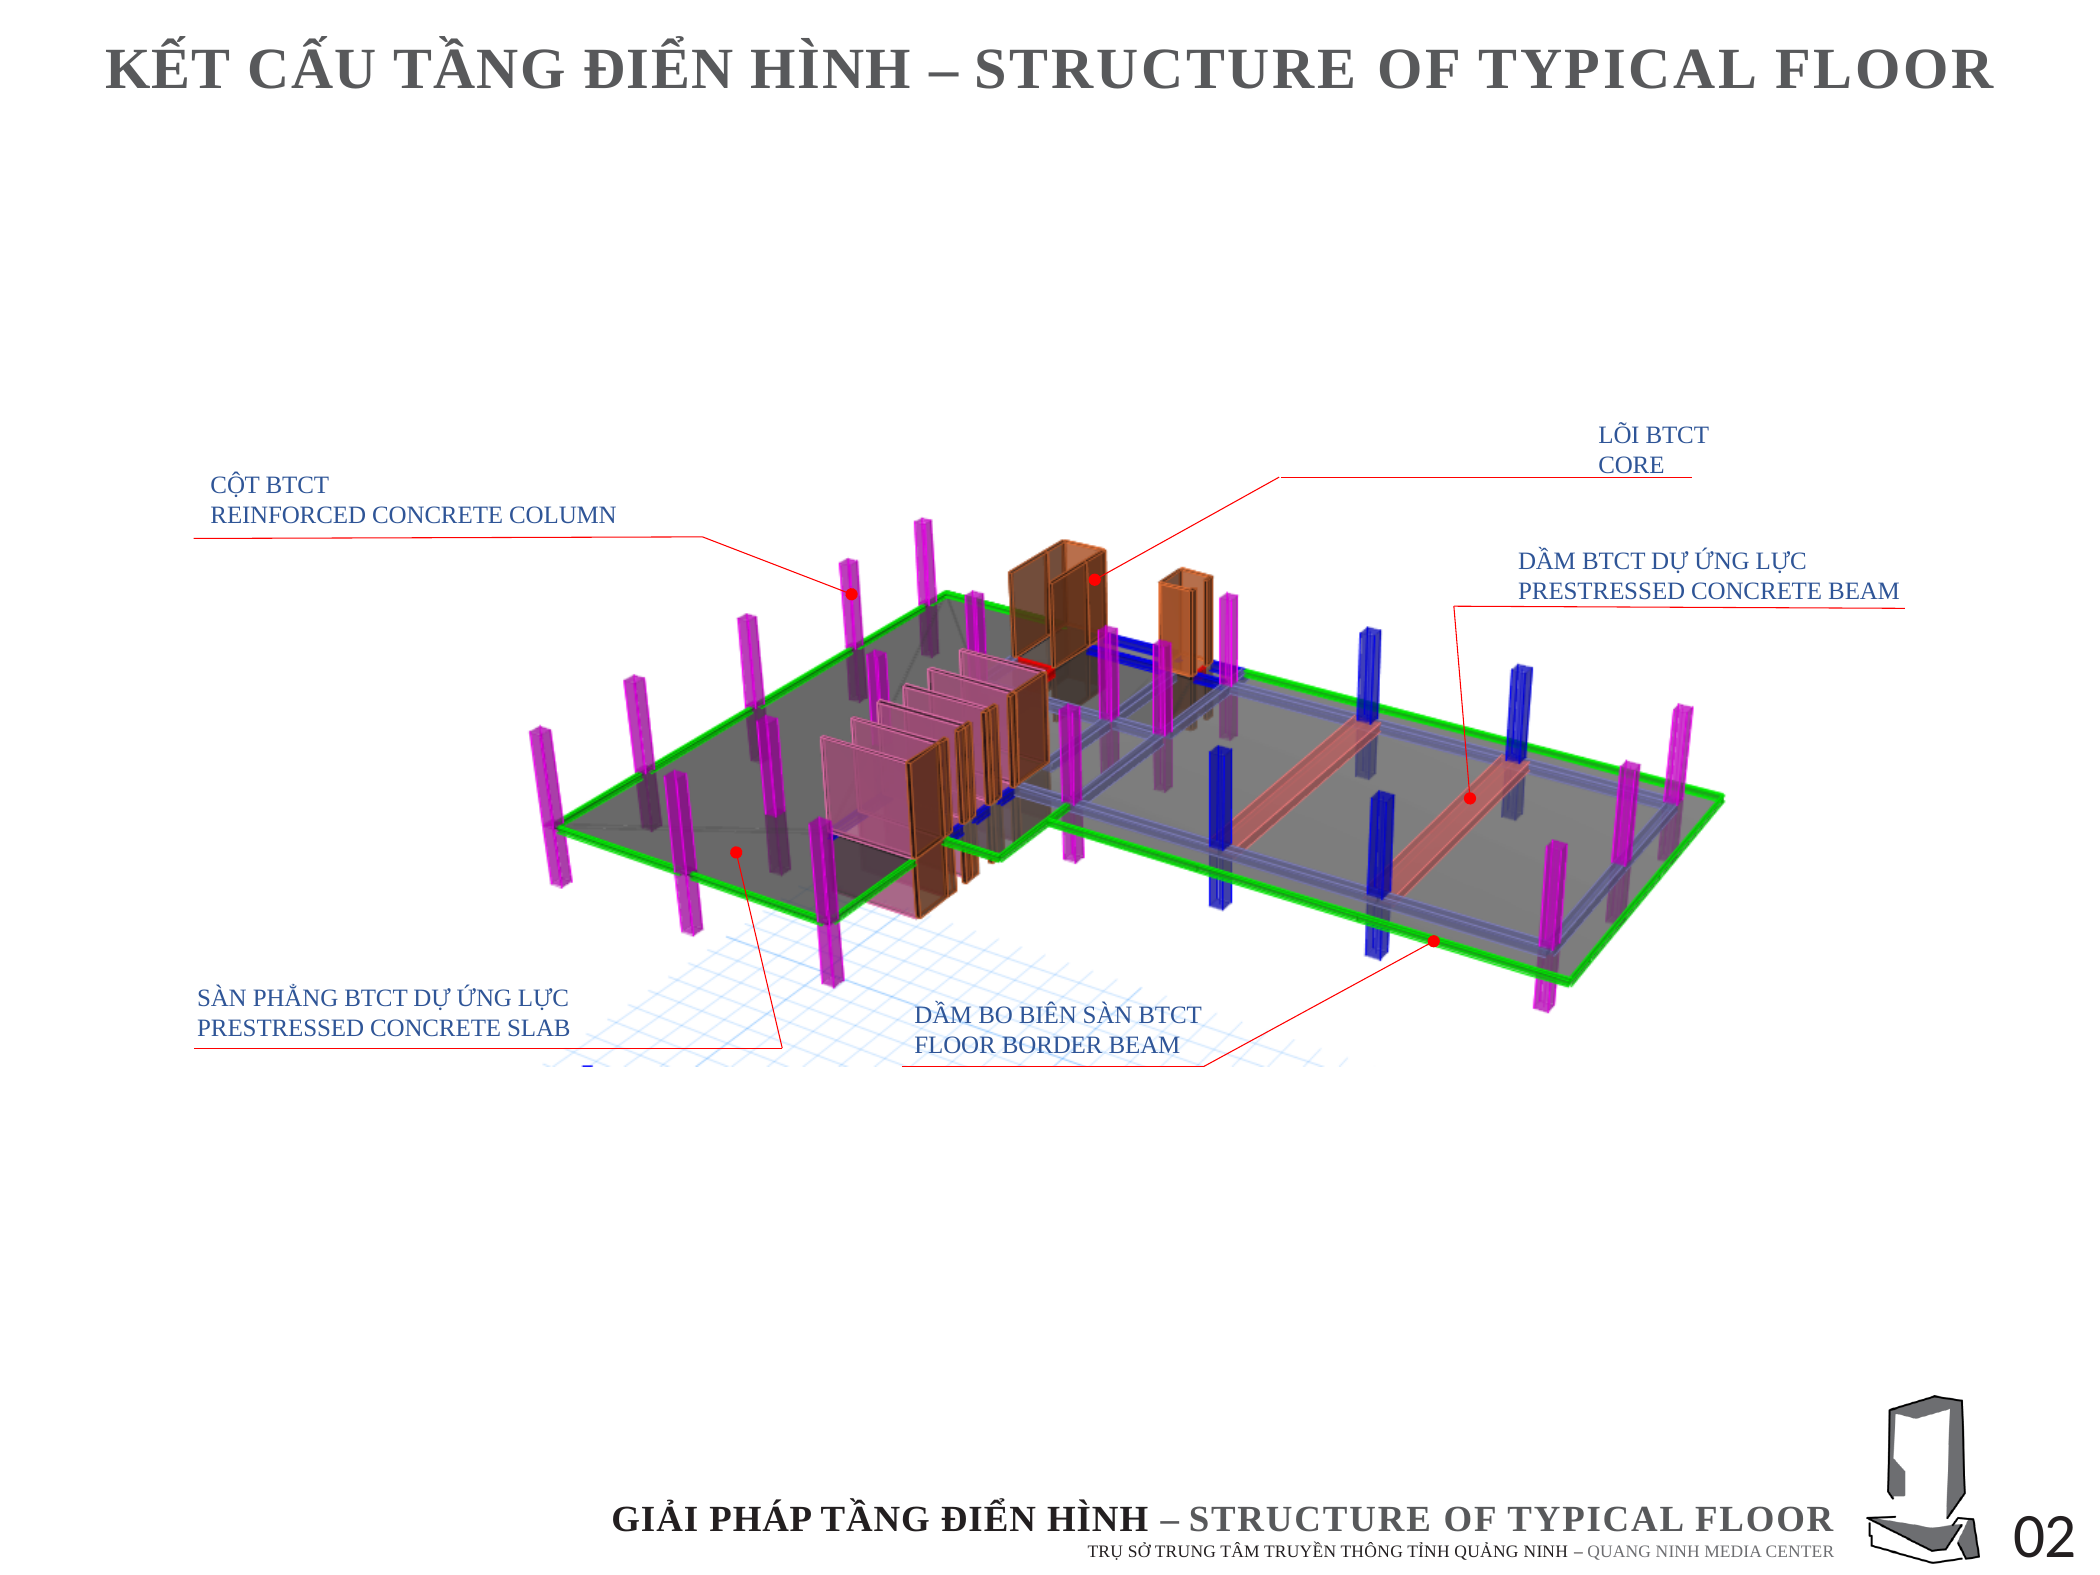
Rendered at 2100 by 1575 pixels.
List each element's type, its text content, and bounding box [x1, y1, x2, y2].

picture [489, 502, 1740, 1067]
picture [1866, 1395, 1980, 1564]
text_box KẾT CẤU TẦNG ĐIỂN HÌNH – STRUCTURE OF TYPICAL FLOOR [48, 30, 2052, 101]
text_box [1453, 609, 1470, 799]
text_box CỘT BTCT REINFORCED CONCRETE COLUMN [193, 461, 634, 536]
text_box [736, 852, 783, 1048]
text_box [1203, 941, 1434, 1067]
text_box 02 [2011, 1494, 2077, 1571]
text_box DẦM BTCT DỰ ỨNG LỰC PRESTRESSED CONCRETE BEAM [1740, 536, 1947, 612]
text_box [702, 536, 852, 595]
text_box LÕI BTCT CORE [1581, 411, 1867, 486]
text_box GIẢI PHÁP TẦNG ĐIỂN HÌNH – STRUCTURE OF TYPICAL FLOOR TRỤ SỞ TRUNG TÂM TRUYỀN THÔNG TỈNH QUẢNG NINH – QUANG NINH MEDIA CENTER [563, 1494, 1835, 1561]
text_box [1094, 477, 1280, 580]
text_box SÀN PHẲNG BTCT DỰ ỨNG LỰC PRESTRESSED CONCRETE SLAB [180, 974, 489, 1049]
